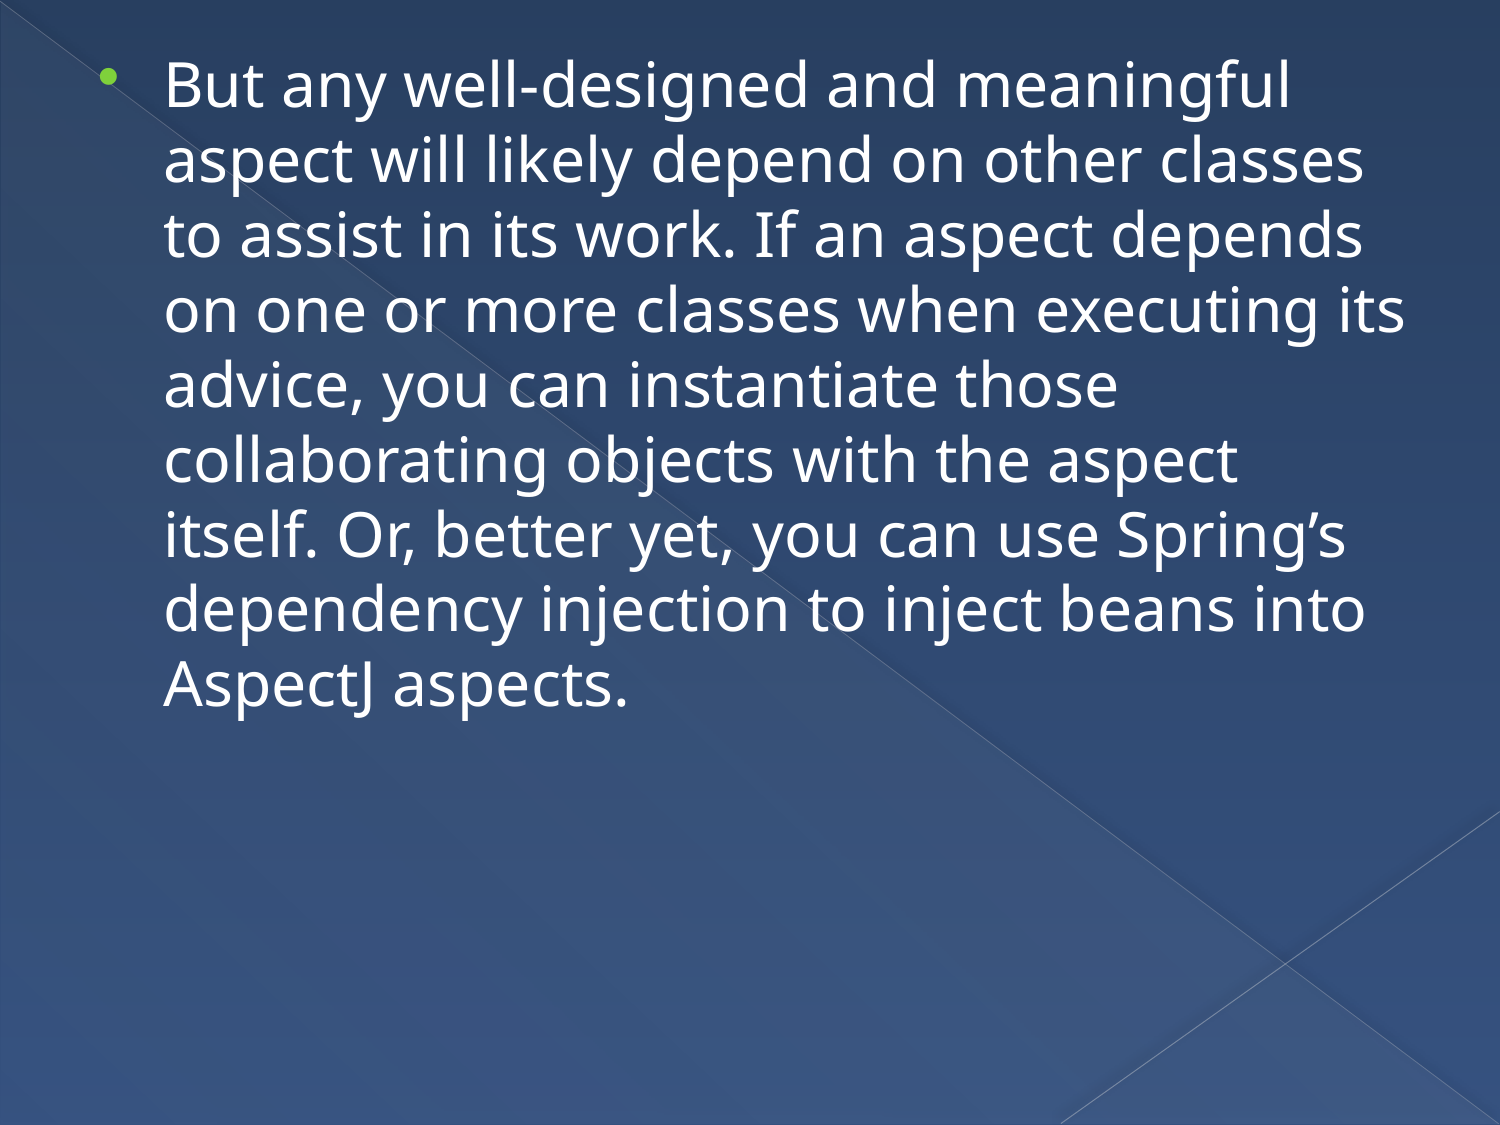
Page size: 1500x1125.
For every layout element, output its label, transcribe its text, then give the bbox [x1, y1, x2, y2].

list But any well-designed and meaningful aspect will likely depend on other classes to assist in its work. If an aspect depends on one or more classes when executing its advice, you can instantiate those collaborating objects with the aspect itself. Or, better yet, you can use Spring’s dependency injection to inject beans into AspectJ aspects. [75, 37, 1425, 1059]
